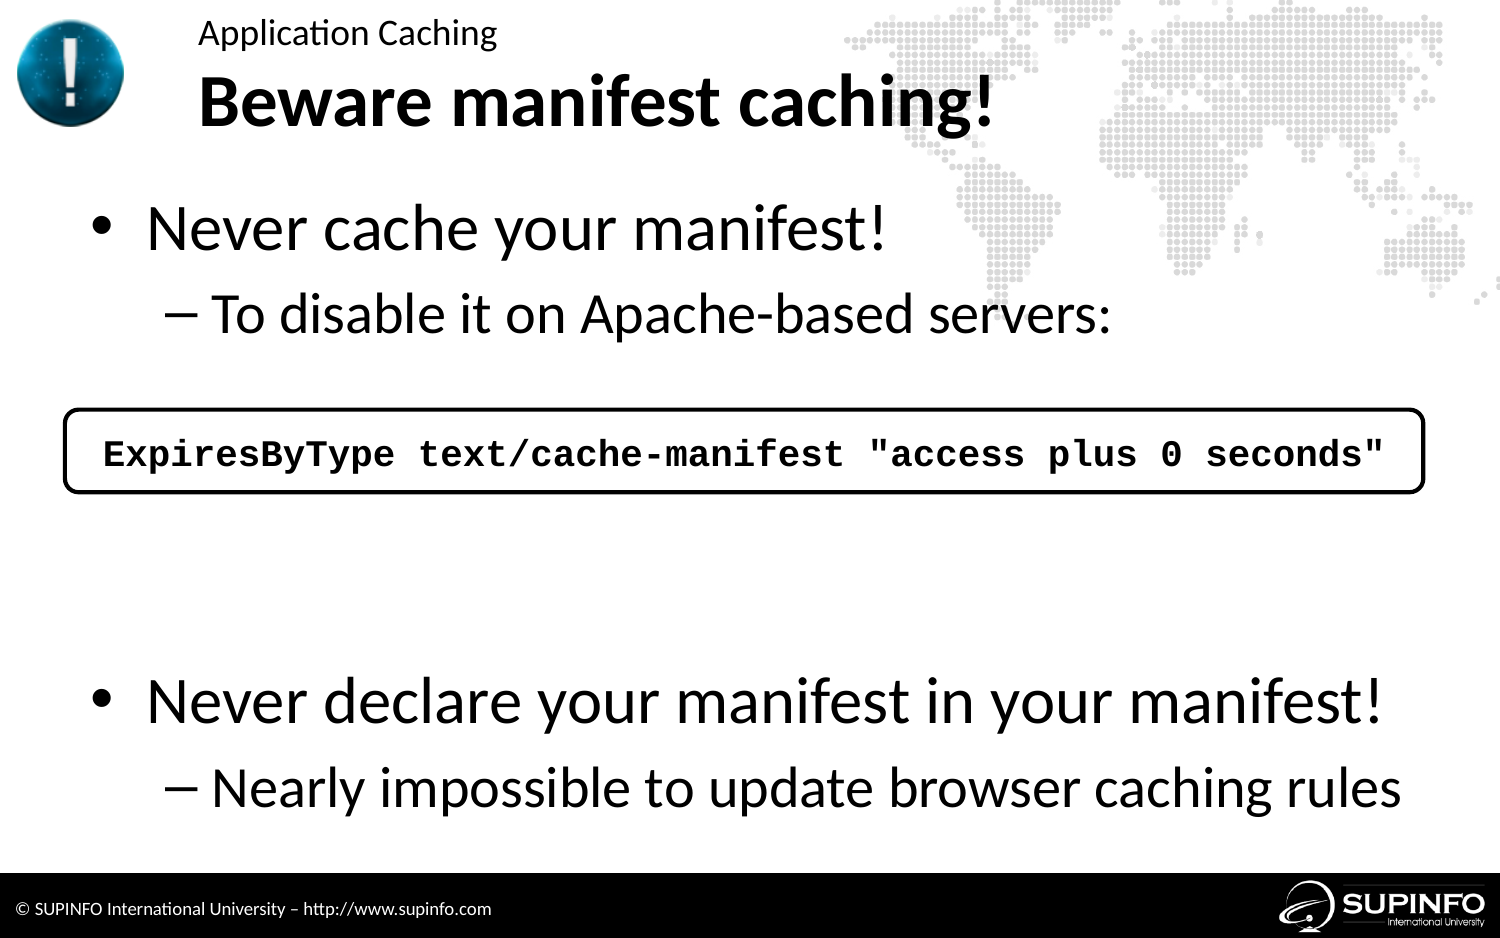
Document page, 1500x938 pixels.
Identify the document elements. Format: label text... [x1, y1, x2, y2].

list Never cache your manifest! To disable it on Apache-based servers: Never declare your manifest in your manifest! Nearly impossible to update browser caching rules [74, 176, 1460, 871]
picture [844, 0, 1500, 327]
picture [63, 37, 77, 88]
picture [17, 19, 125, 127]
text_box ExpiresByType text/cache-manifest "access plus 0 seconds" [62, 407, 1426, 495]
list Application Caching [182, 0, 1460, 56]
picture [66, 93, 75, 106]
title Beware manifest caching! [182, 56, 1460, 139]
picture [1269, 870, 1494, 938]
text_box [419, 28, 450, 90]
